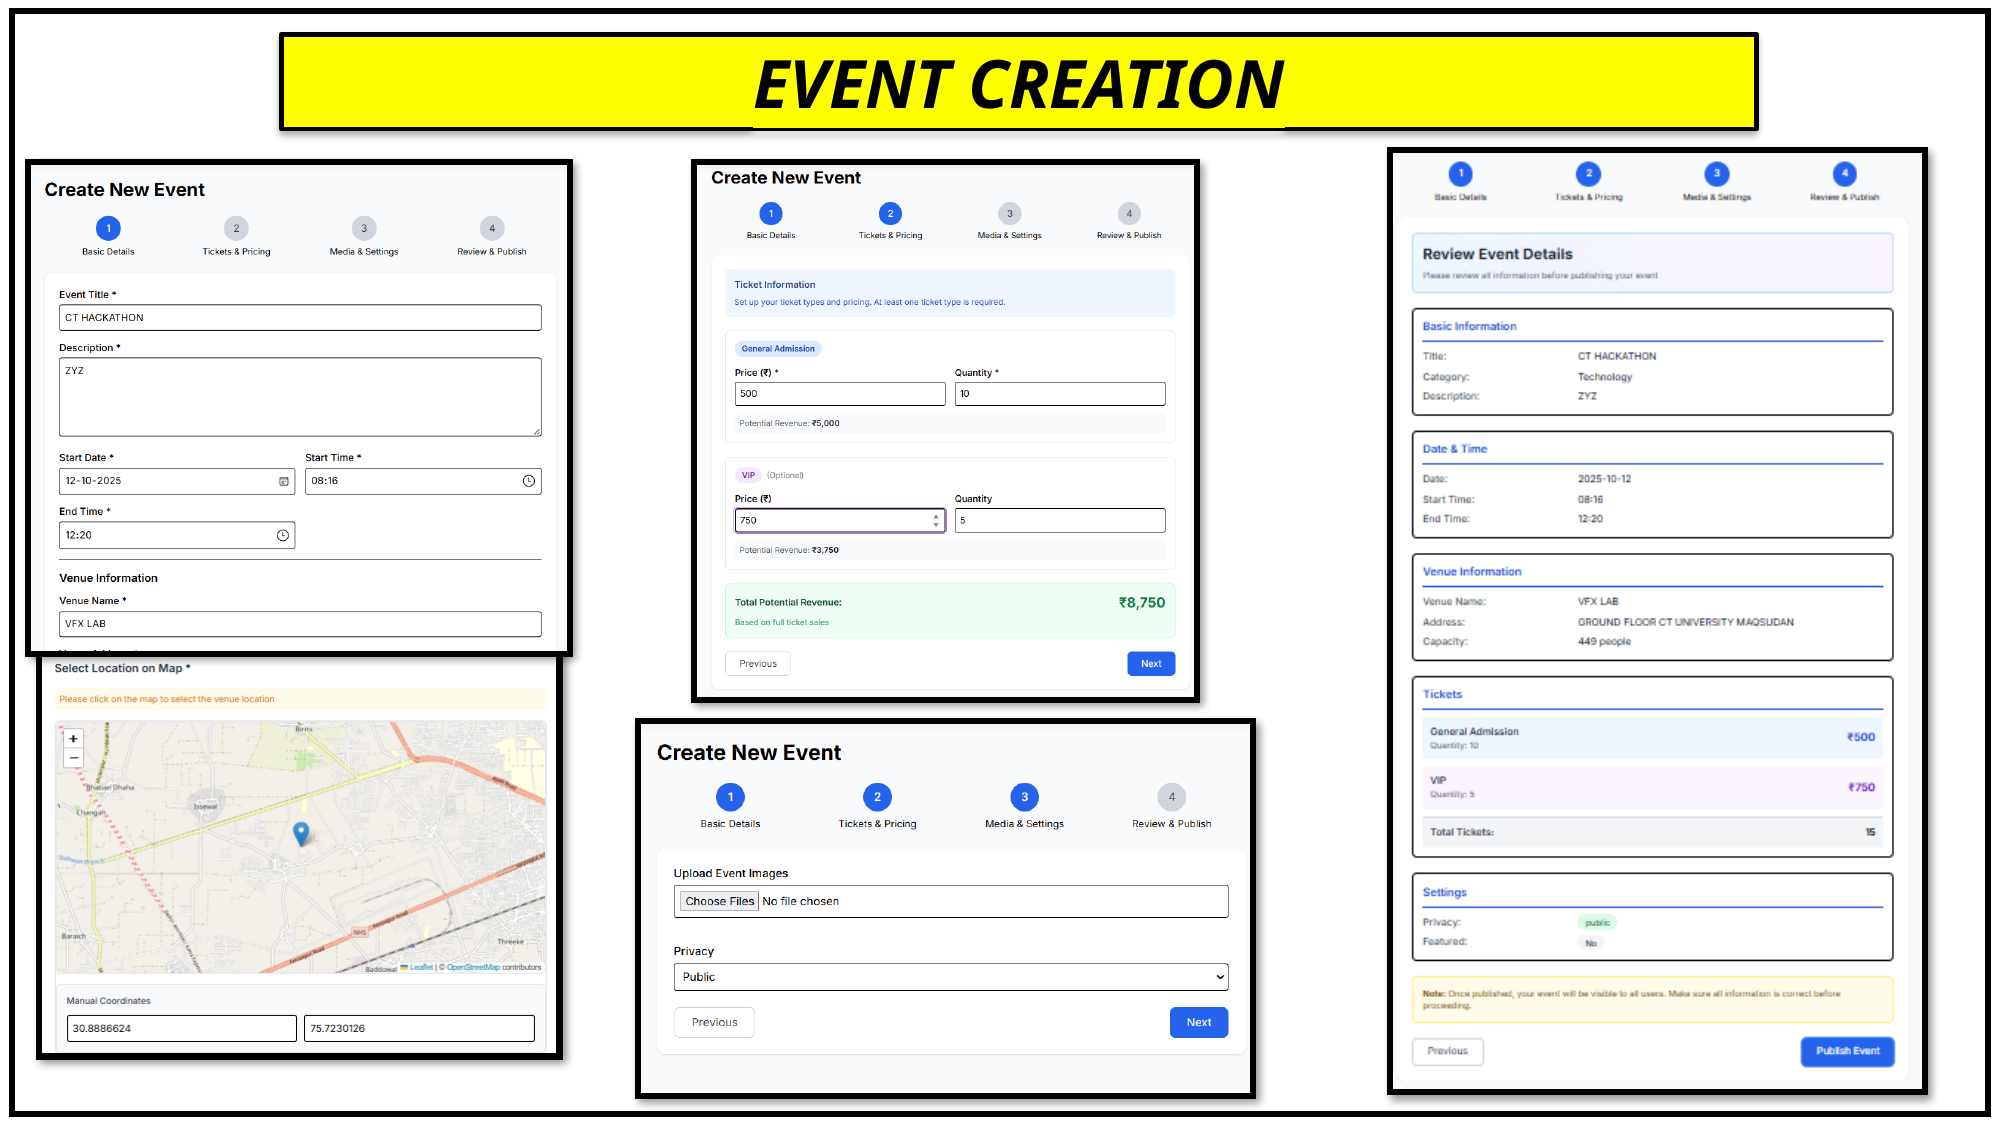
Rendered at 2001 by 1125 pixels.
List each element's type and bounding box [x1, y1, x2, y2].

text_box [10, 10, 1989, 1115]
picture [1392, 152, 1923, 1090]
picture [696, 164, 1195, 698]
picture [640, 723, 1251, 1094]
picture [30, 164, 568, 1054]
